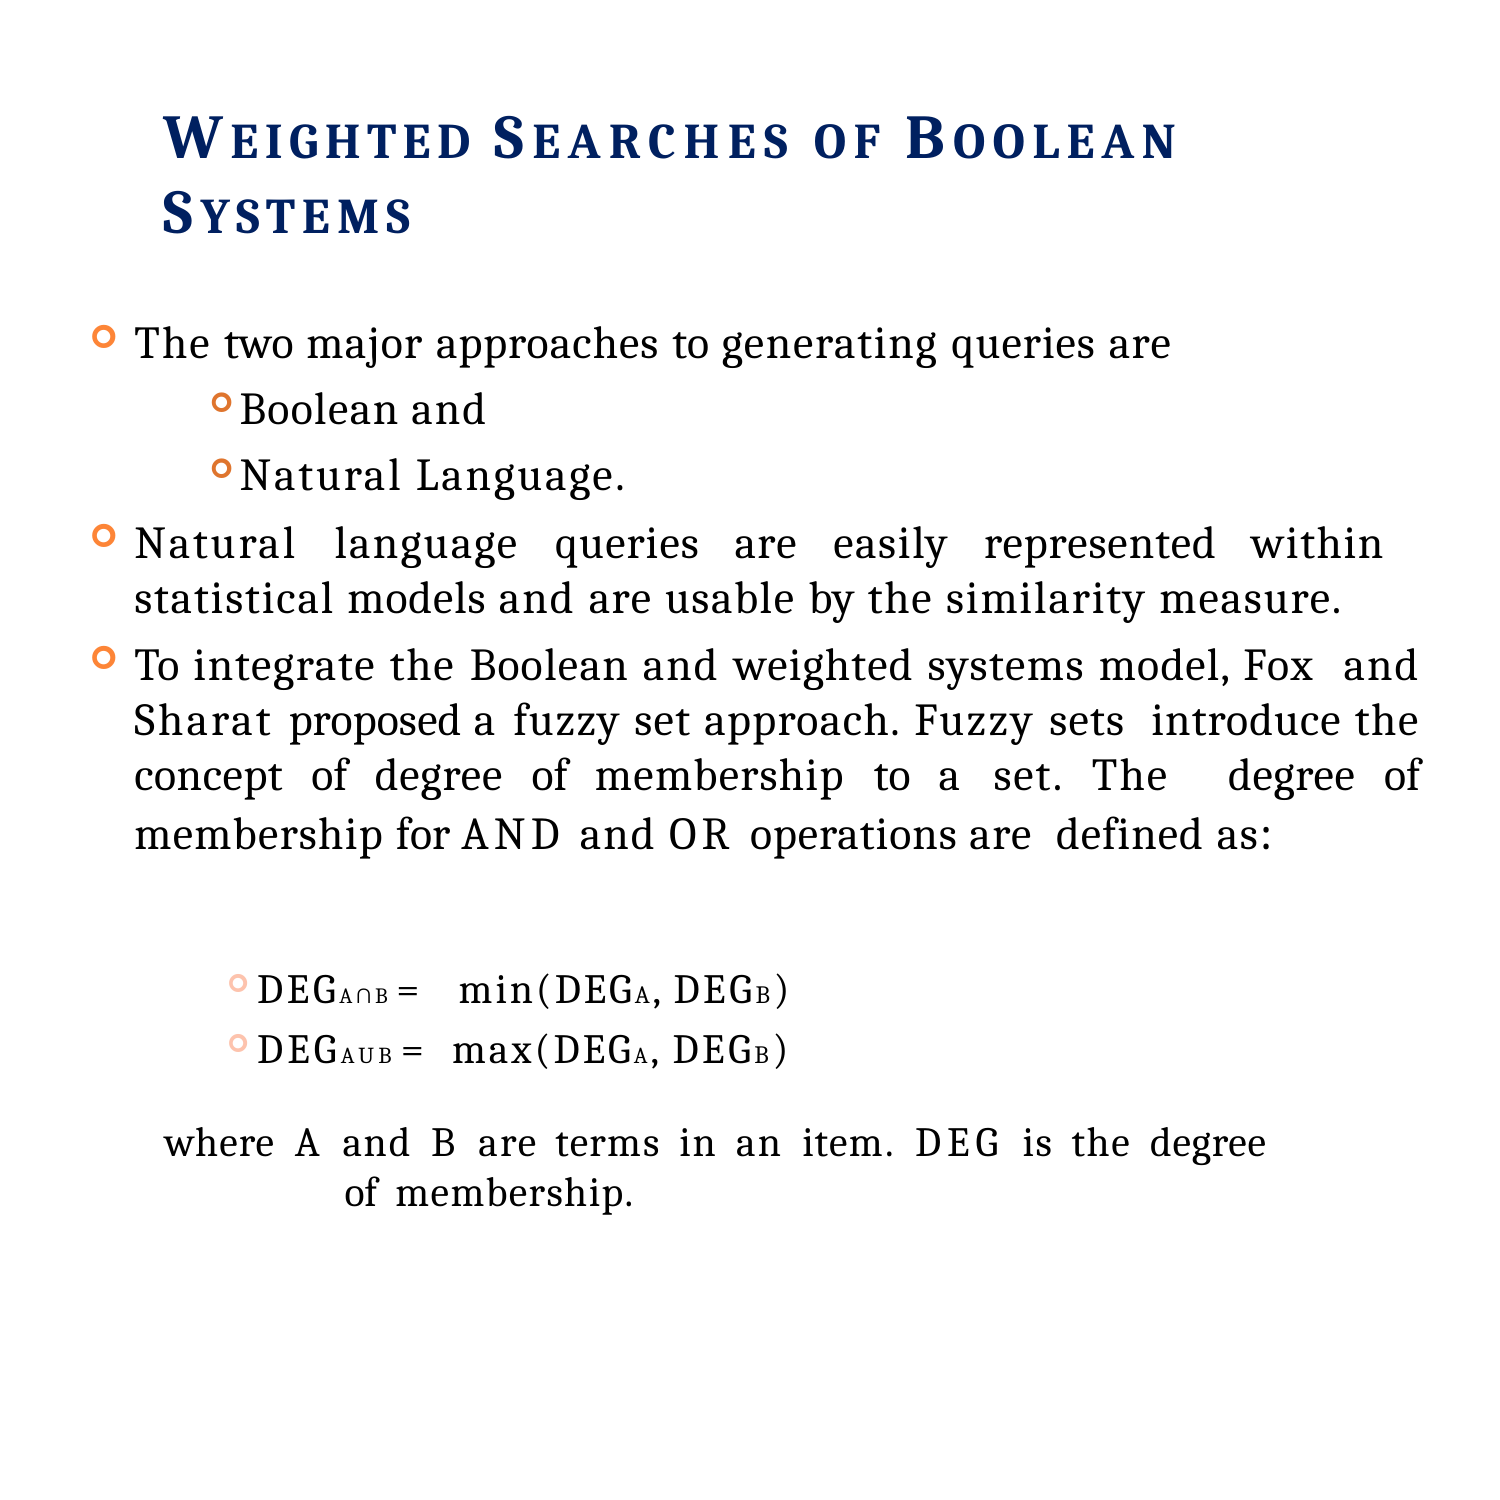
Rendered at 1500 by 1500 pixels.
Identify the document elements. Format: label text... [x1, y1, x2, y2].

text_box min(DEGA, DEGB) max(DEGA, DEGB) [450, 950, 813, 1073]
text_box where A and B are terms in an item. DEG is the degree of membership. [162, 1112, 1332, 1215]
title WEIGHTED SEARCHES OF BOOLEAN SYSTEMS [0, 62, 1375, 348]
text_box The two major approaches to generating queries are Boolean and Natural Language. Natural language queries are easily represented within statistical models and are usable by the similarity measure. To integrate the Boolean and weighted systems model, Fox and Sharat proposed a fuzzy set approach. Fuzzy sets introduce the concept of degree of membership to a set. The degree of membership for AND and OR operations are defined as: [87, 299, 1422, 860]
text_box DEGA∩B = DEGAUB = [225, 949, 438, 1073]
